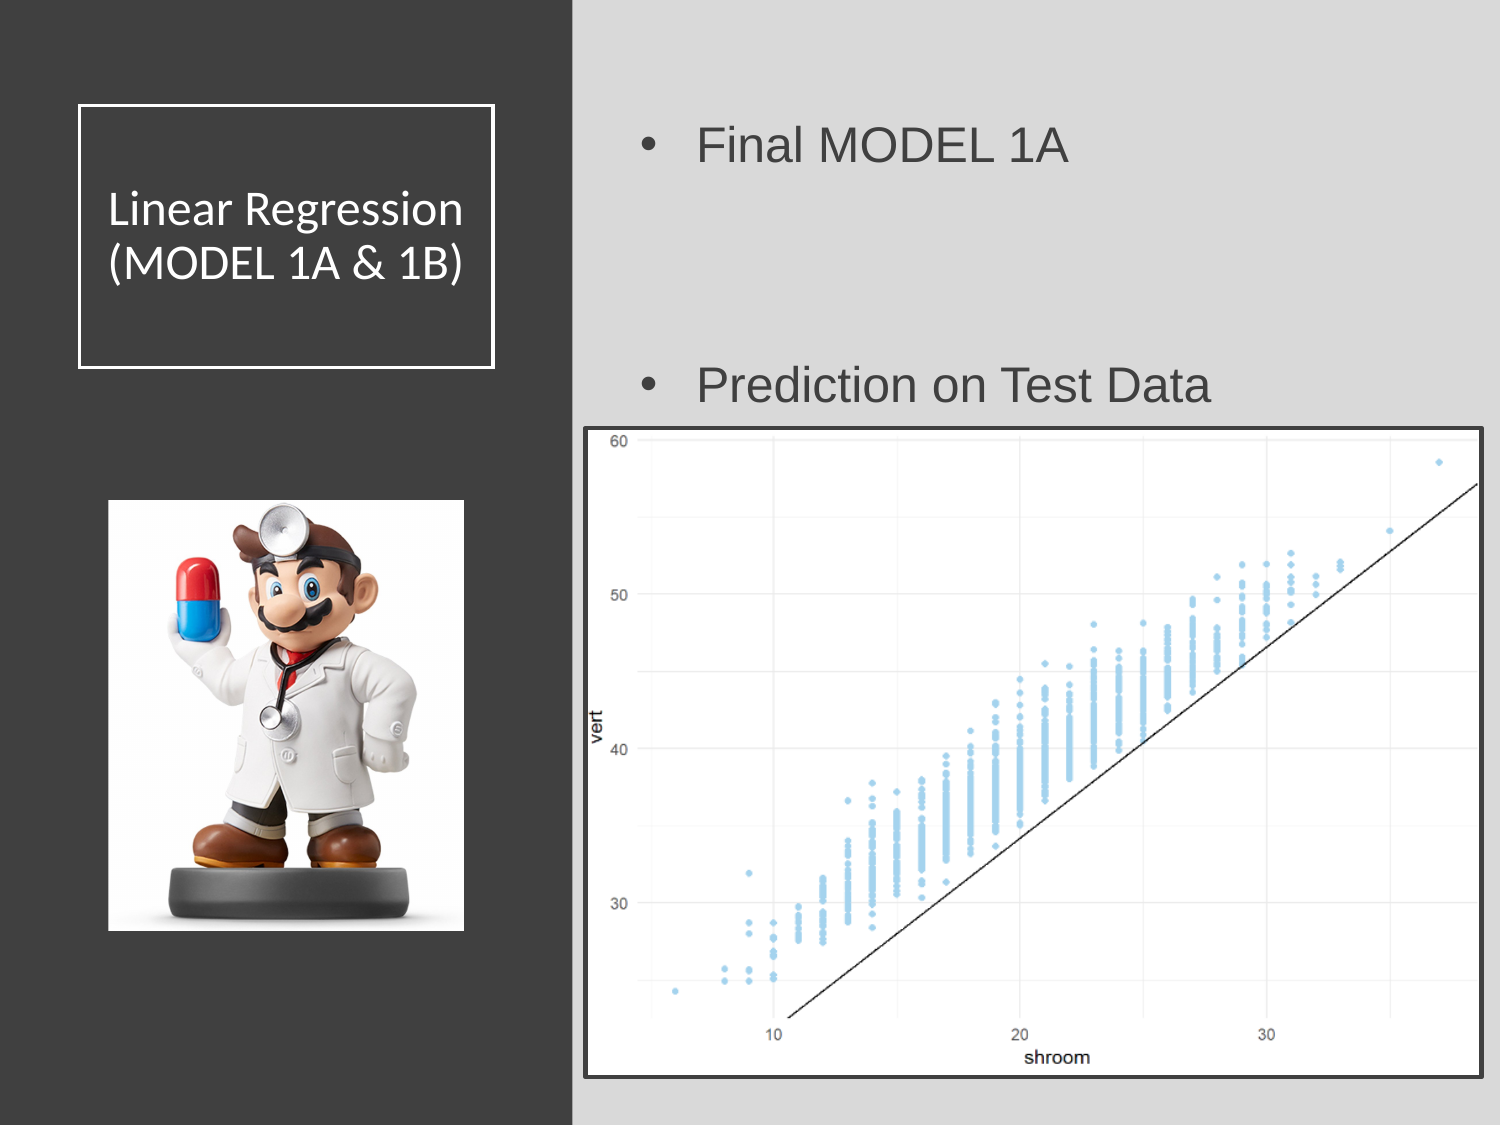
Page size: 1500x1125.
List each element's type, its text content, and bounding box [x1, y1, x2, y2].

picture [587, 429, 1480, 1076]
text_box [0, 0, 573, 1125]
picture [107, 499, 465, 931]
title Linear Regression (MODEL 1A & 1B) [78, 105, 494, 368]
